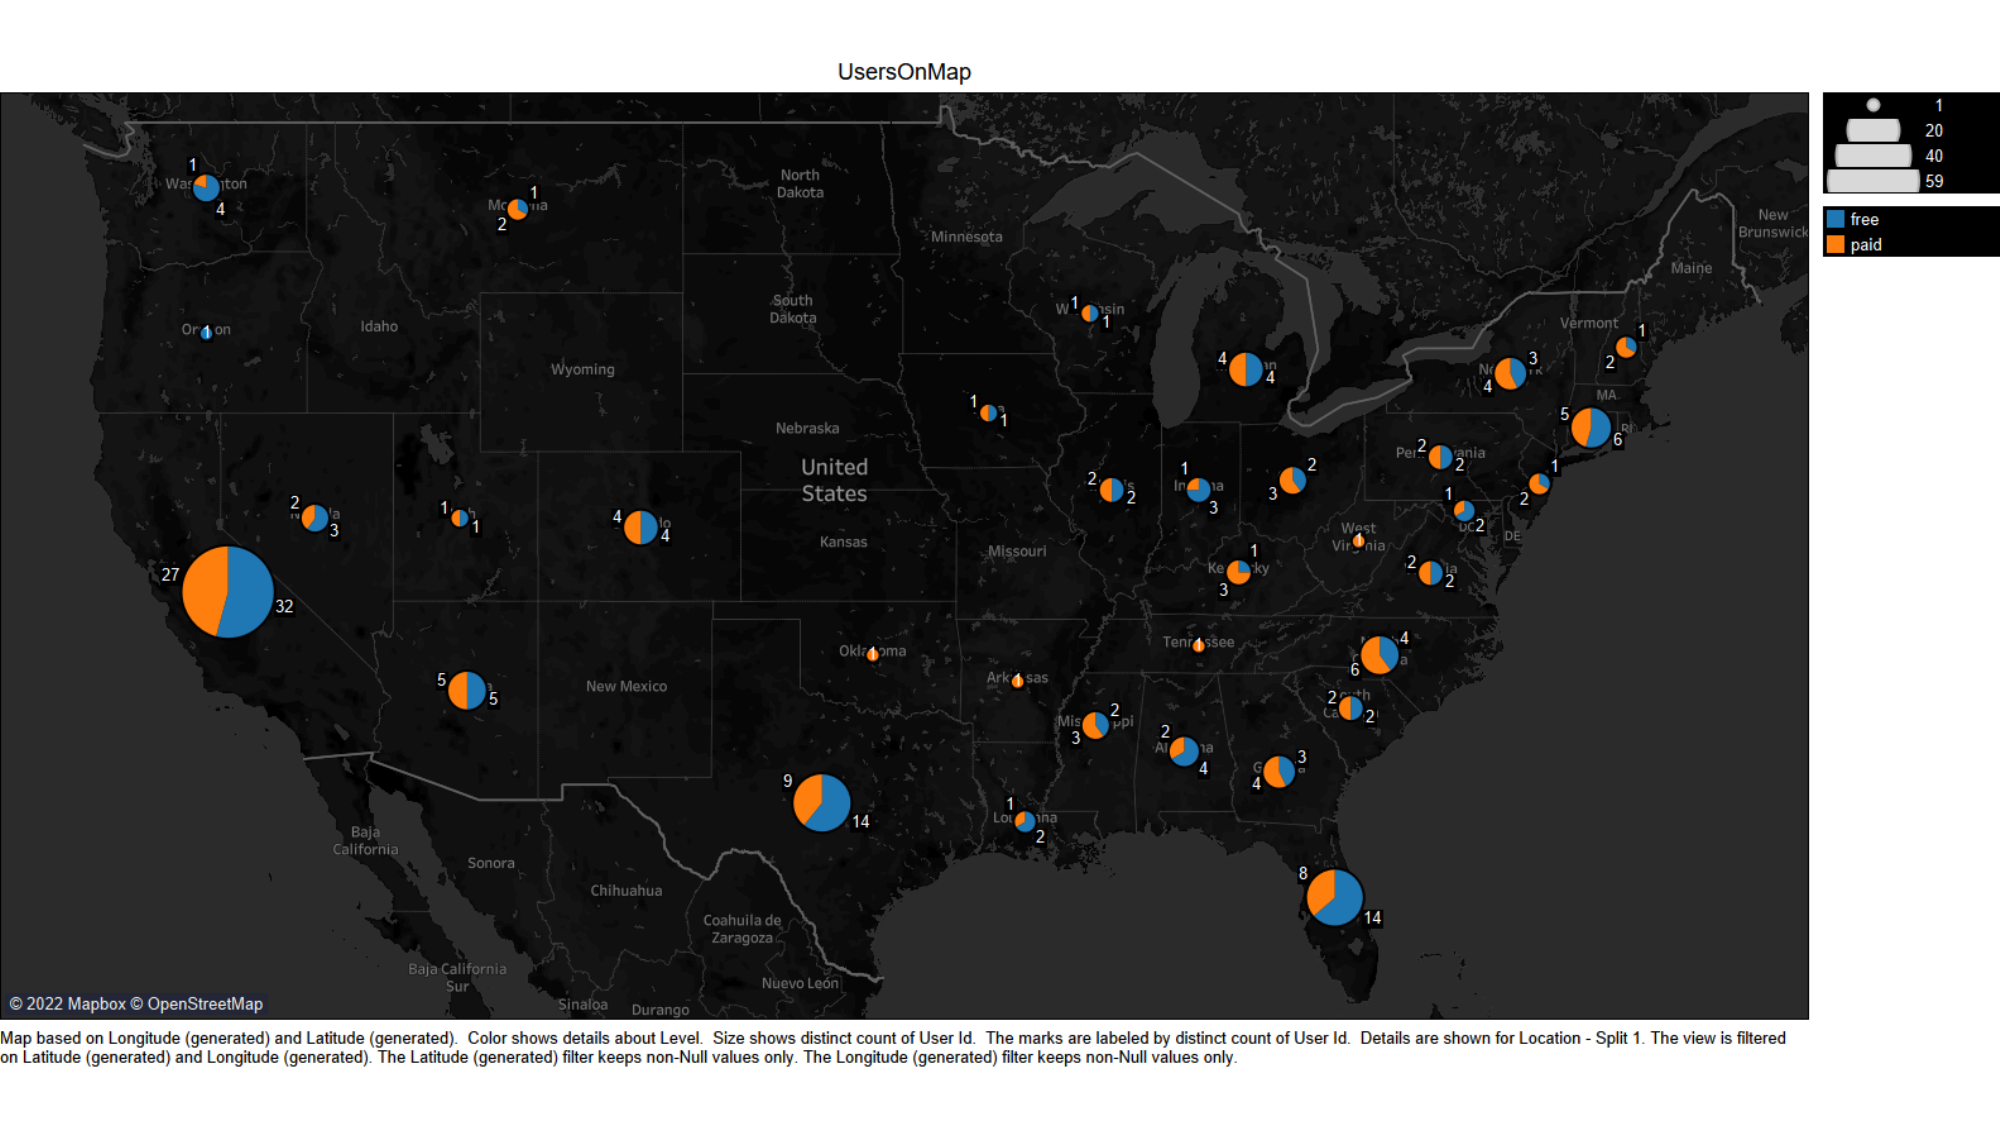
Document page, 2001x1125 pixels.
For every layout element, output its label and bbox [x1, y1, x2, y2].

picture [0, 57, 2000, 1068]
